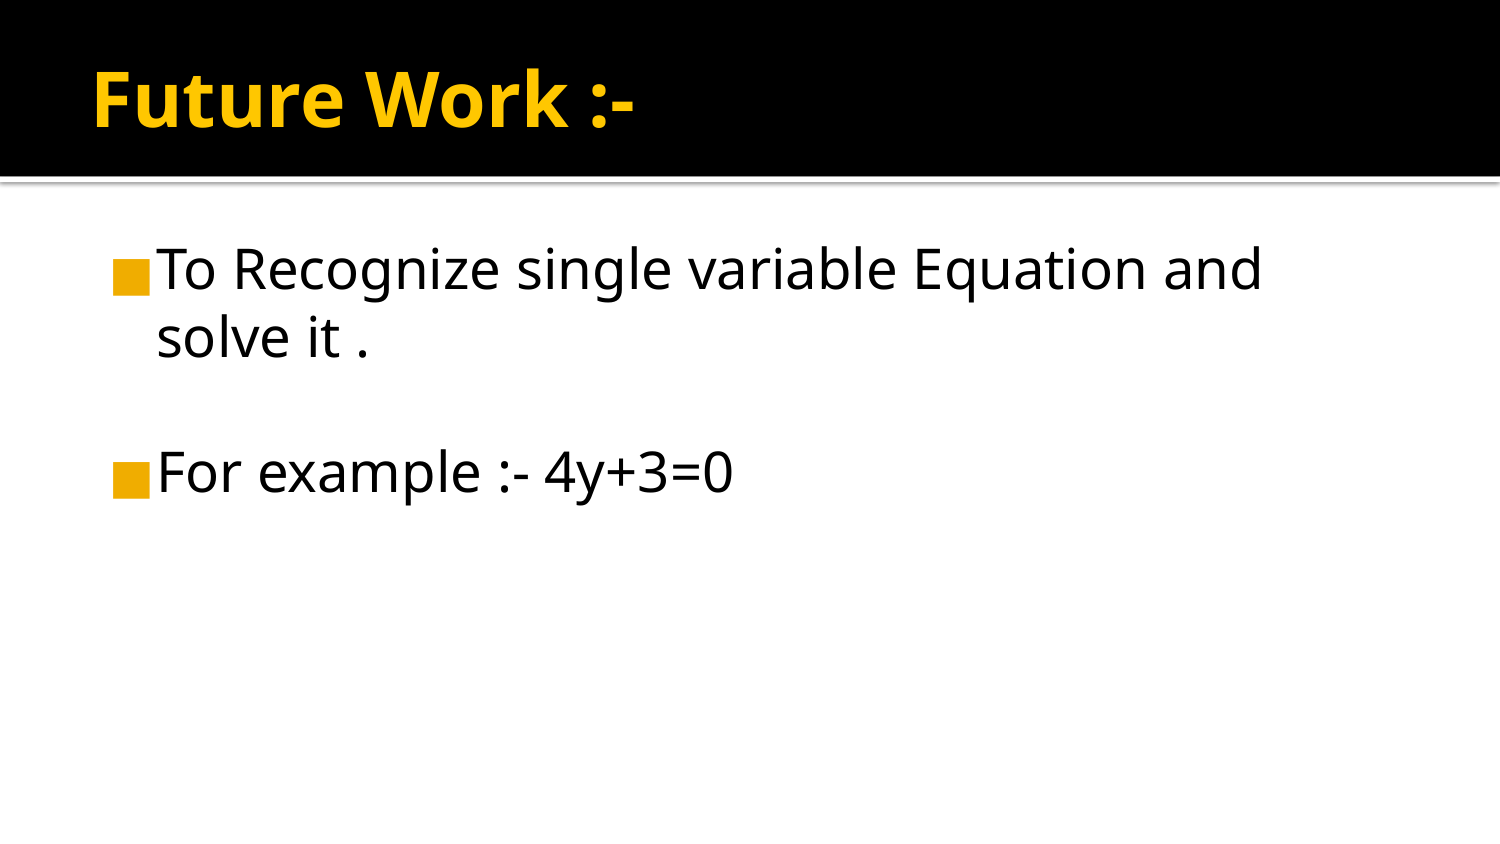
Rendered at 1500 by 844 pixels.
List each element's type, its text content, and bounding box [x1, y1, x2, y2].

list To Recognize single variable Equation and solve it . For example :- 4y+3=0 [75, 218, 1425, 788]
title Future Work :- [75, 19, 1425, 174]
